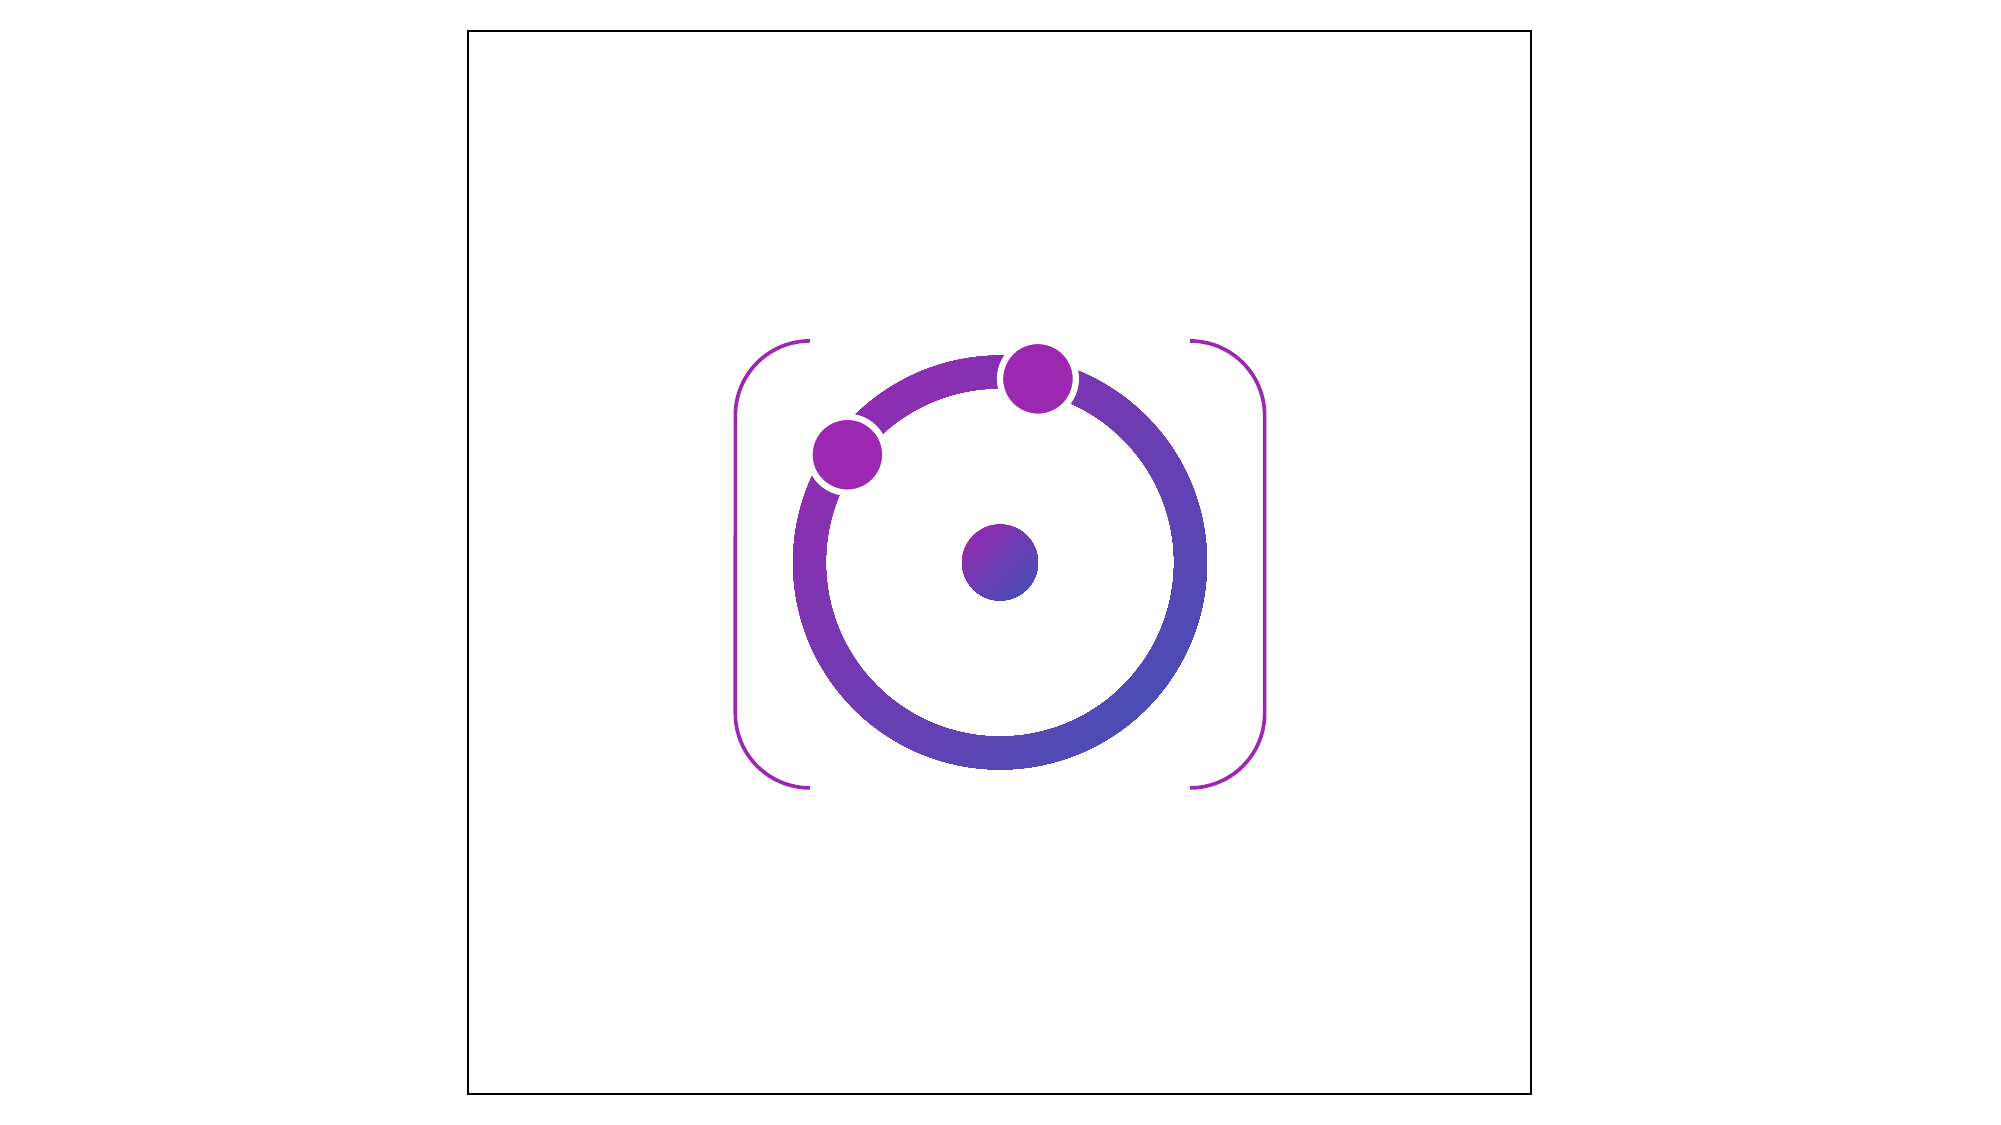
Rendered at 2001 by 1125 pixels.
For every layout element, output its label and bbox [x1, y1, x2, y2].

text_box [734, 340, 1266, 789]
text_box [467, 30, 1532, 1095]
